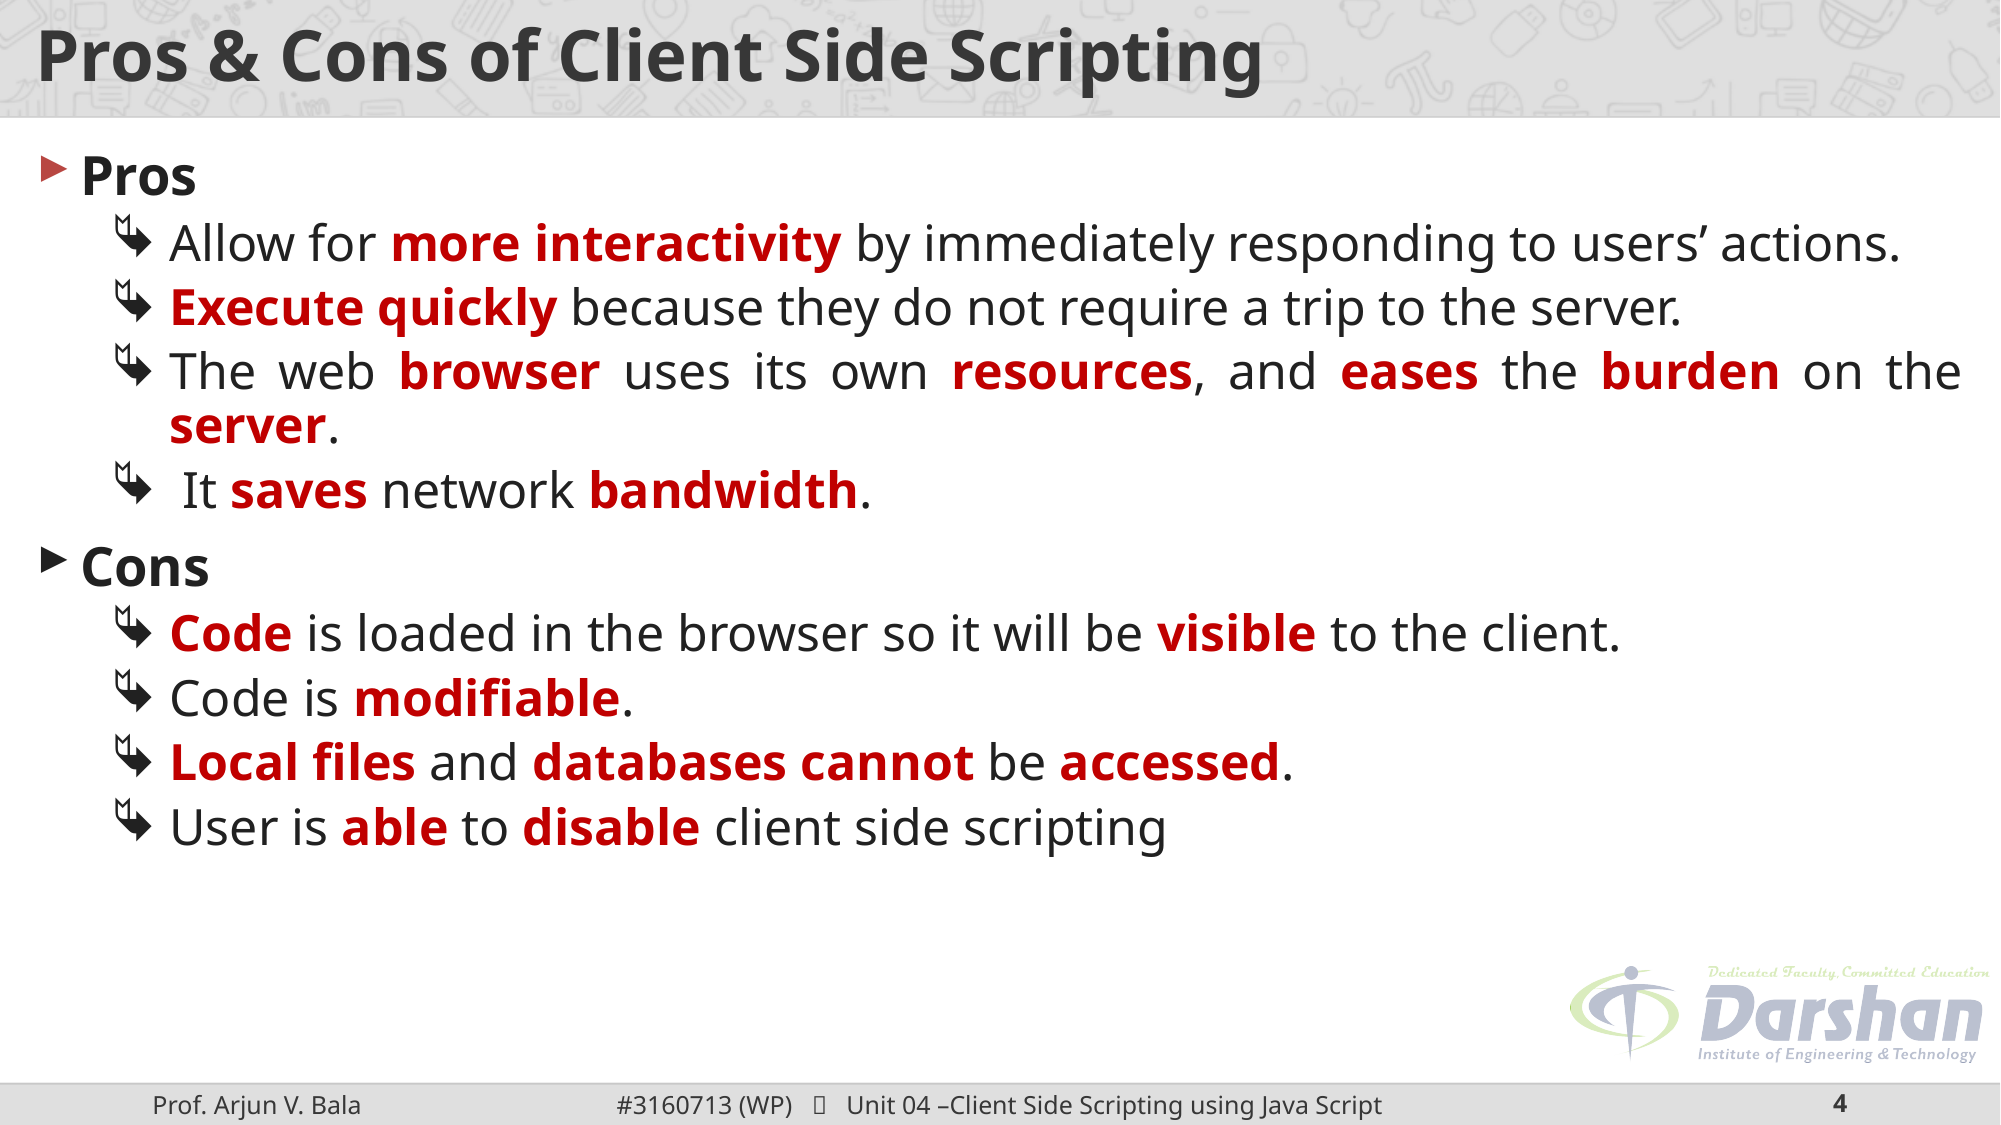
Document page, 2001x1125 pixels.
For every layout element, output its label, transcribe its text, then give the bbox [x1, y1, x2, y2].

list Pros Allow for more interactivity by immediately responding to users’ actions. Execute quickly because they do not require a trip to the server. The web browser uses its own resources, and eases the burden on the server. It saves network bandwidth. Cons Code is loaded in the browser so it will be visible to the client. Code is modifiable. Local files and databases cannot be accessed. User is able to disable client side scripting [21, 141, 1979, 1059]
title Pros & Cons of Client Side Scripting [0, 0, 2000, 117]
